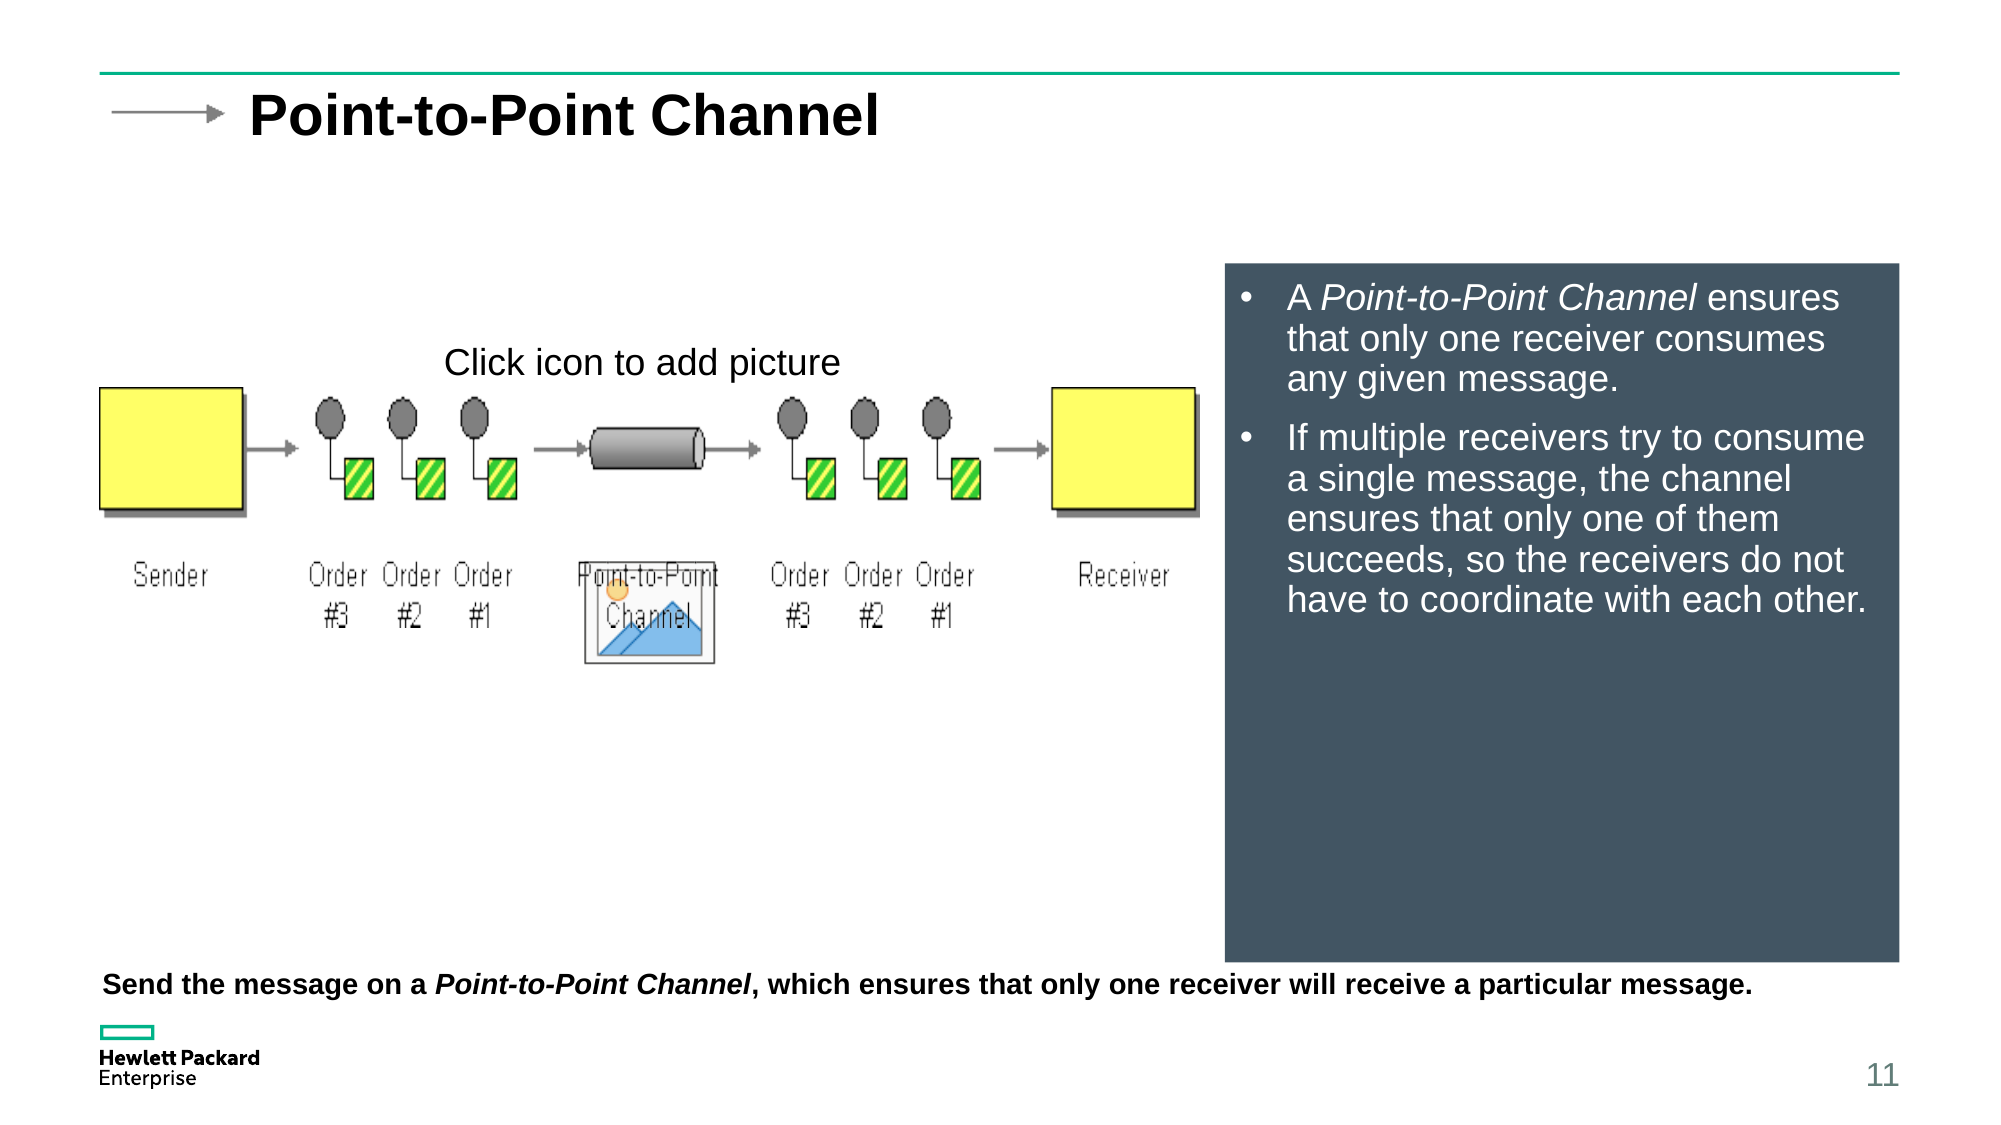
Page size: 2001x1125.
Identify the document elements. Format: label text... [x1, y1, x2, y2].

picture [99, 263, 1200, 963]
picture [99, 70, 235, 156]
list A Point-to-Point Channel ensures that only one receiver consumes any given message. If multiple receivers try to consume a single message, the channel ensures that only one of them succeeds, so the receivers do not have to coordinate with each other. [1224, 263, 1900, 963]
title Point-to-Point Channel [99, 85, 1900, 225]
slide_number 11 [1812, 1054, 1900, 1093]
text_box Send the message on a Point-to-Point Channel, which ensures that only one receiver will receive a particular message. [87, 958, 1887, 1008]
